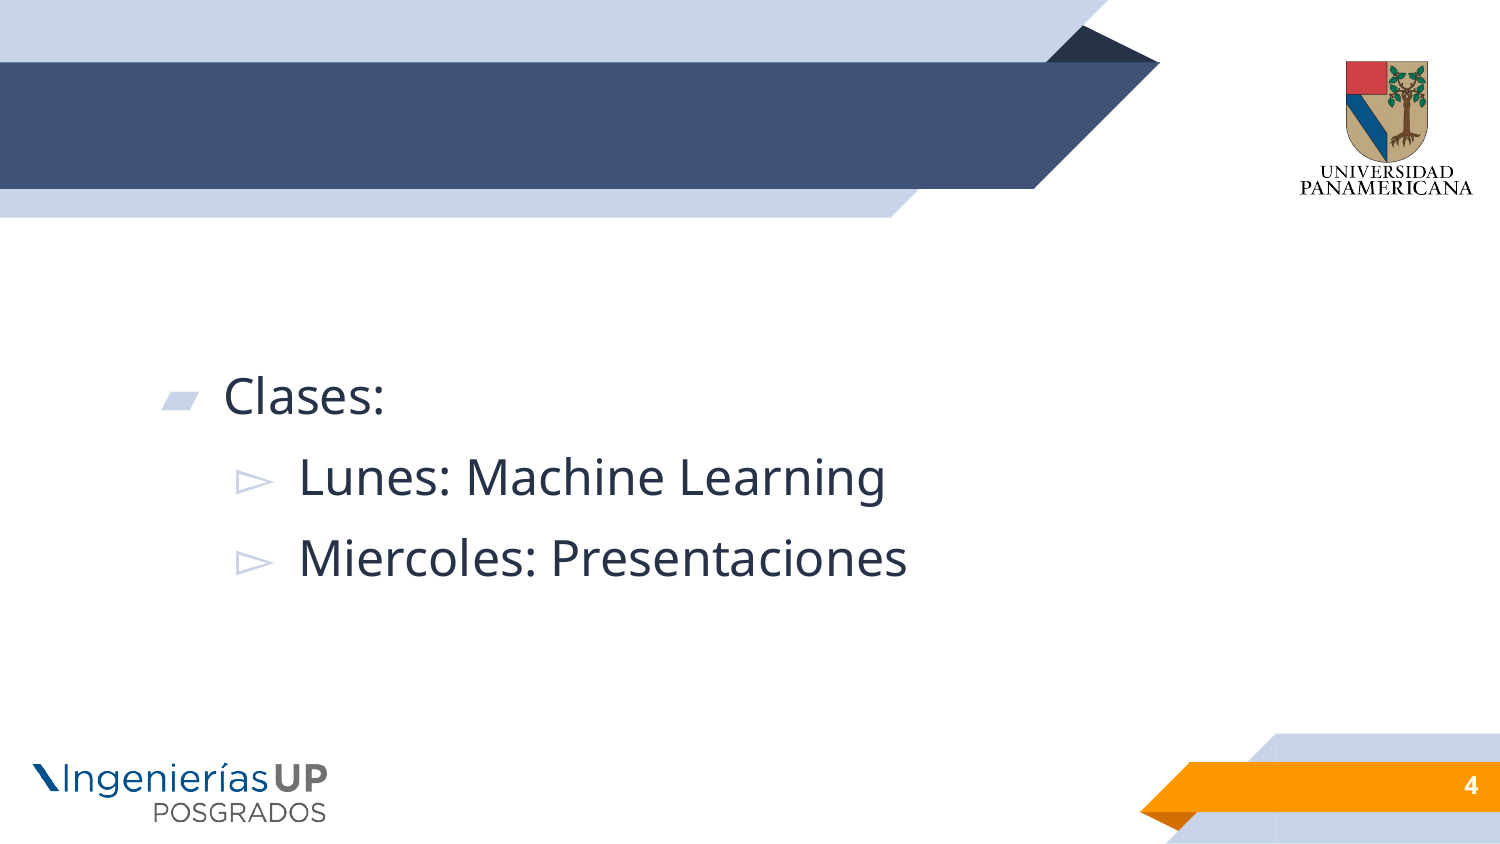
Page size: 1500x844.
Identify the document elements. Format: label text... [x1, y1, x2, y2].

slide_number 4 [1249, 760, 1494, 813]
picture [1286, 44, 1490, 210]
list Clases: Lunes: Machine Learning Miercoles: Presentaciones [133, 217, 1140, 734]
picture [15, 737, 344, 844]
